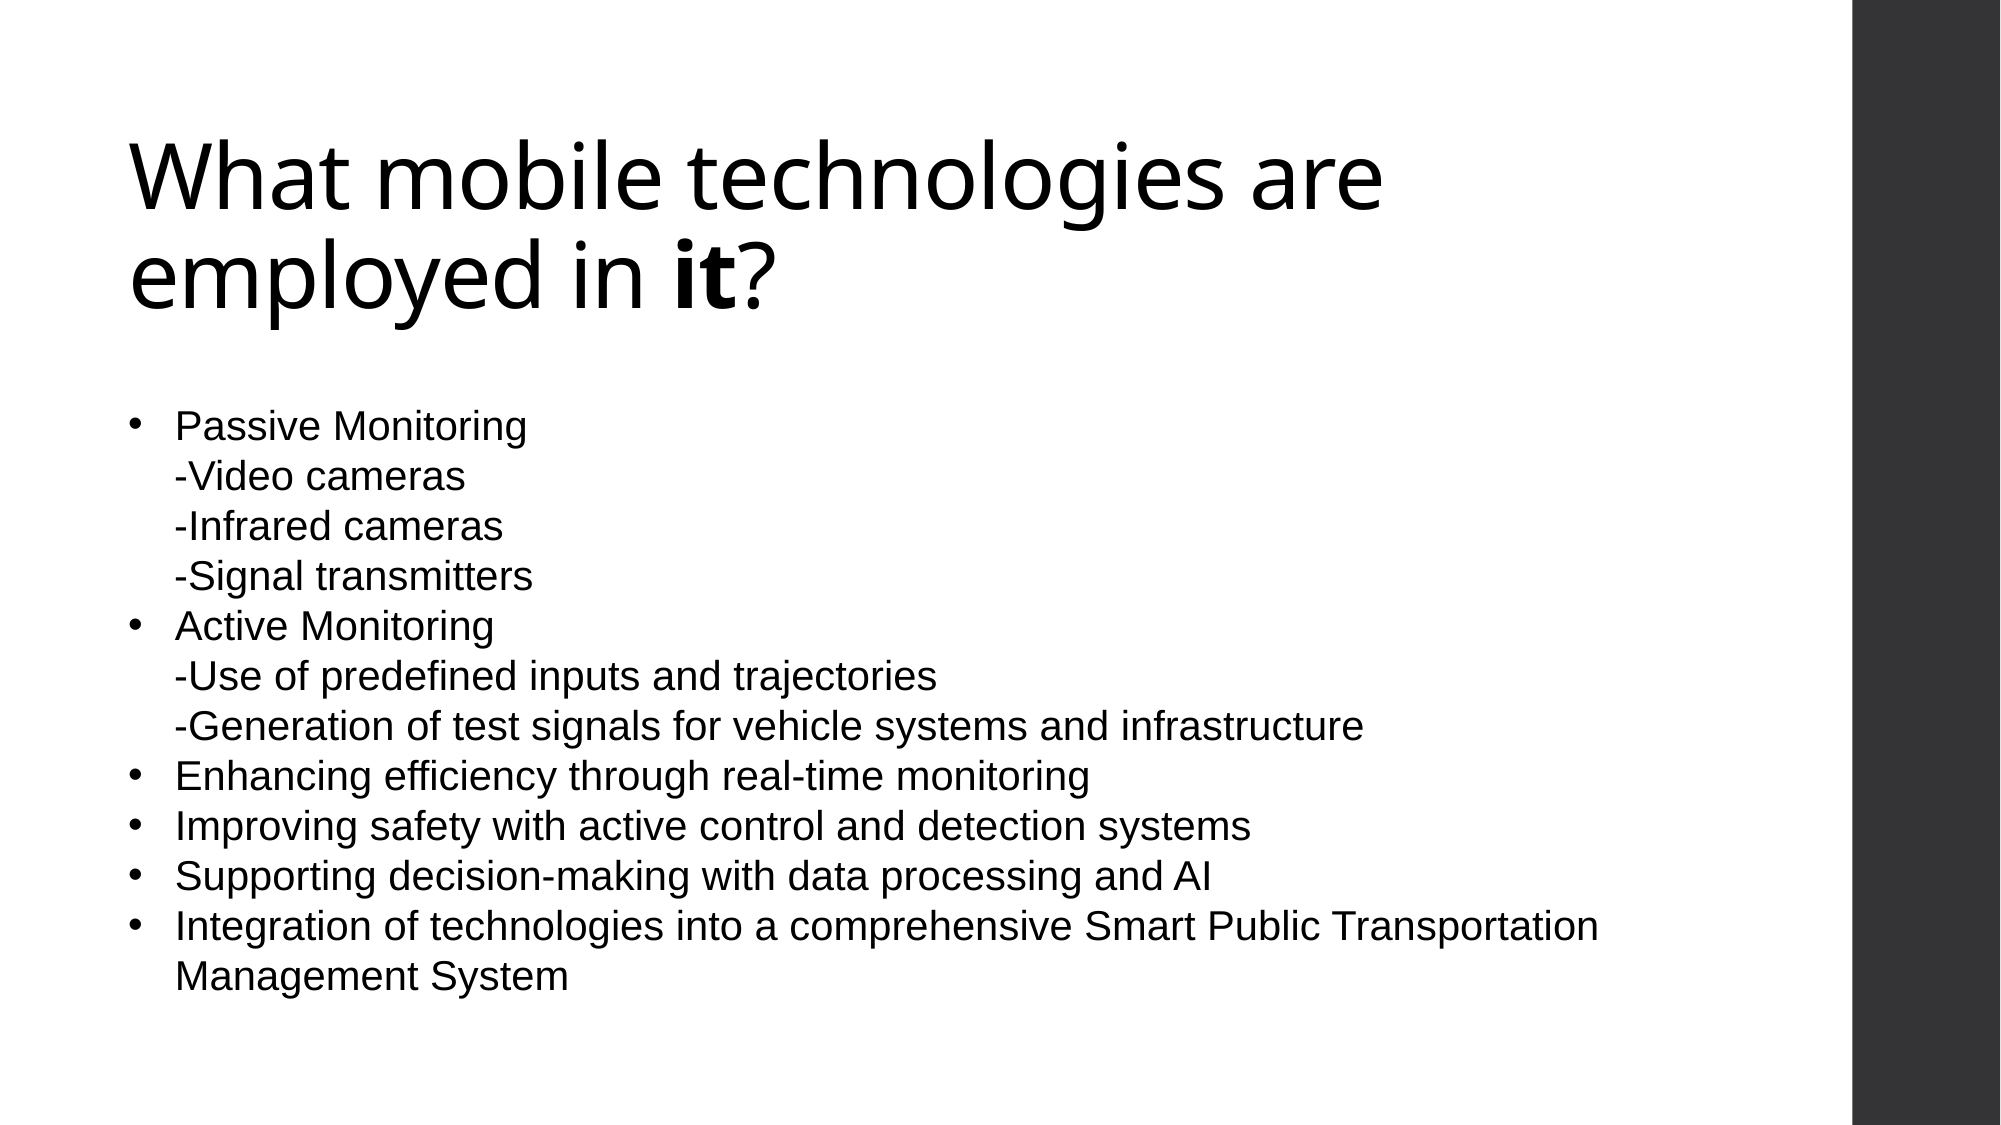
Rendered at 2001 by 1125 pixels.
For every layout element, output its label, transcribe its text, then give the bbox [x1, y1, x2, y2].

title What mobile technologies are employed in it? [113, 115, 1447, 336]
text_box Passive Monitoring -Video cameras -Infrared cameras -Signal transmitters Active Monitoring -Use of predefined inputs and trajectories -Generation of test signals for vehicle systems and infrastructure Enhancing efficiency through real-time monitoring Improving safety with active control and detection systems Supporting decision-making with data processing and AI Integration of technologies into a comprehensive Smart Public Transportation Management System [113, 391, 1757, 1052]
